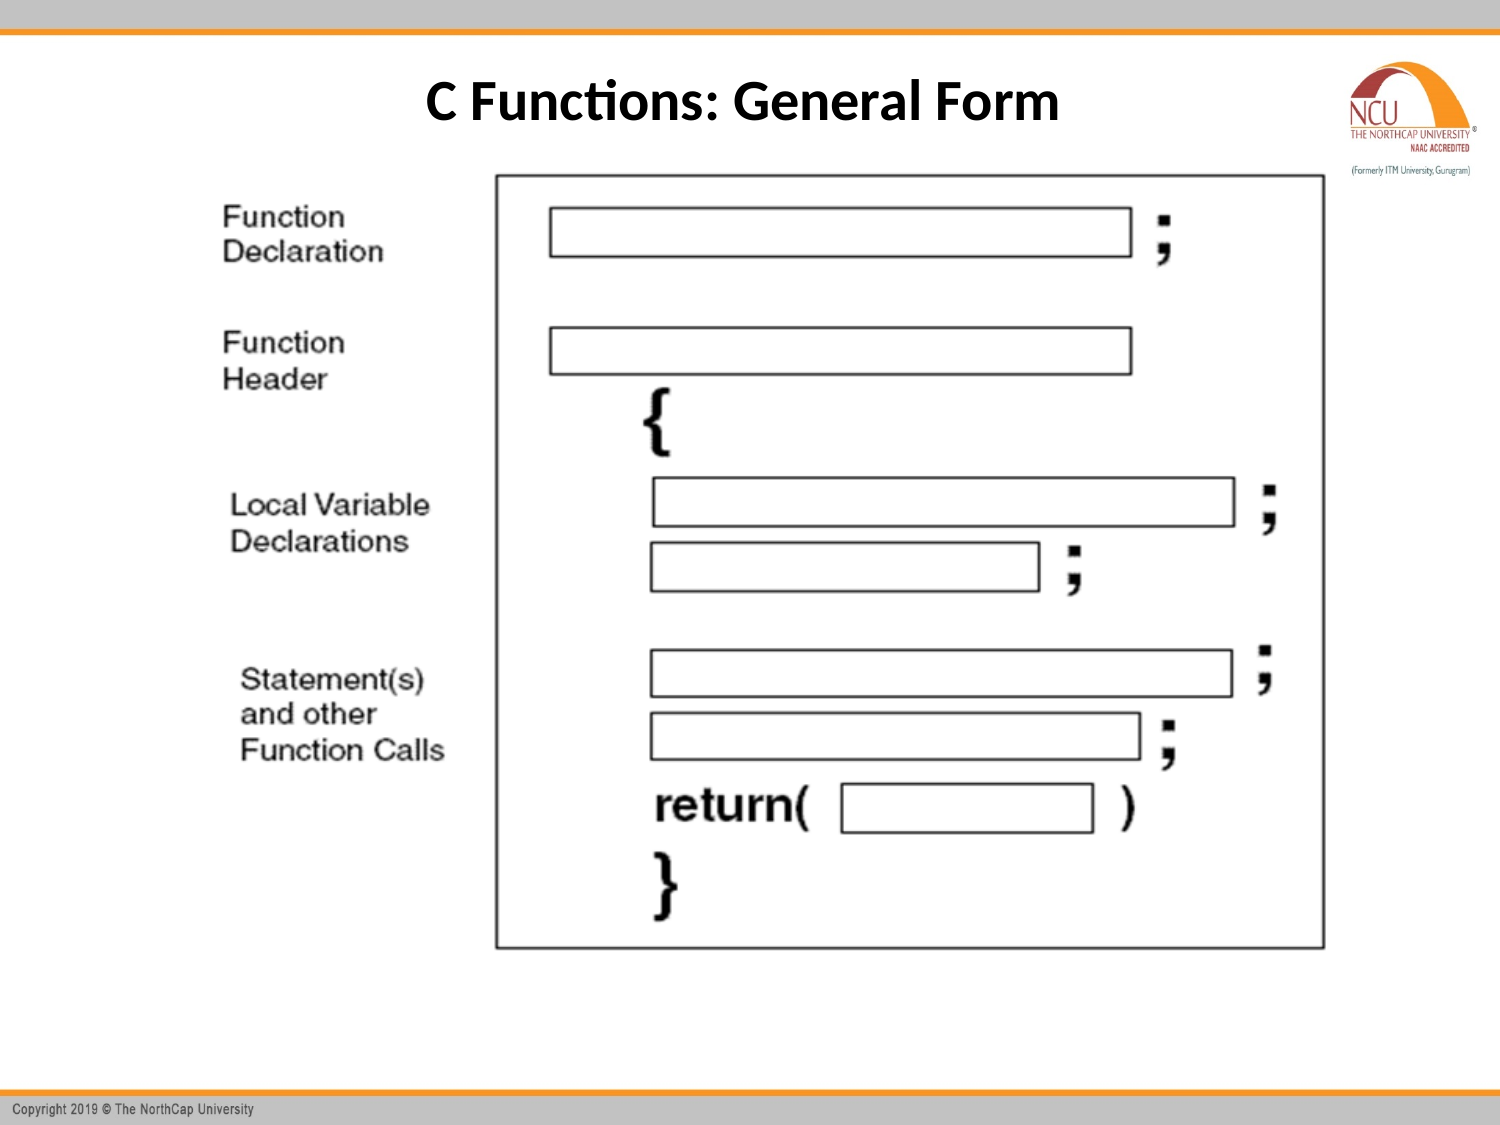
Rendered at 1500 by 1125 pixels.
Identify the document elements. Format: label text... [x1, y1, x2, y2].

picture [0, 0, 1500, 1125]
text_box C Functions: General Form [112, 54, 1376, 140]
